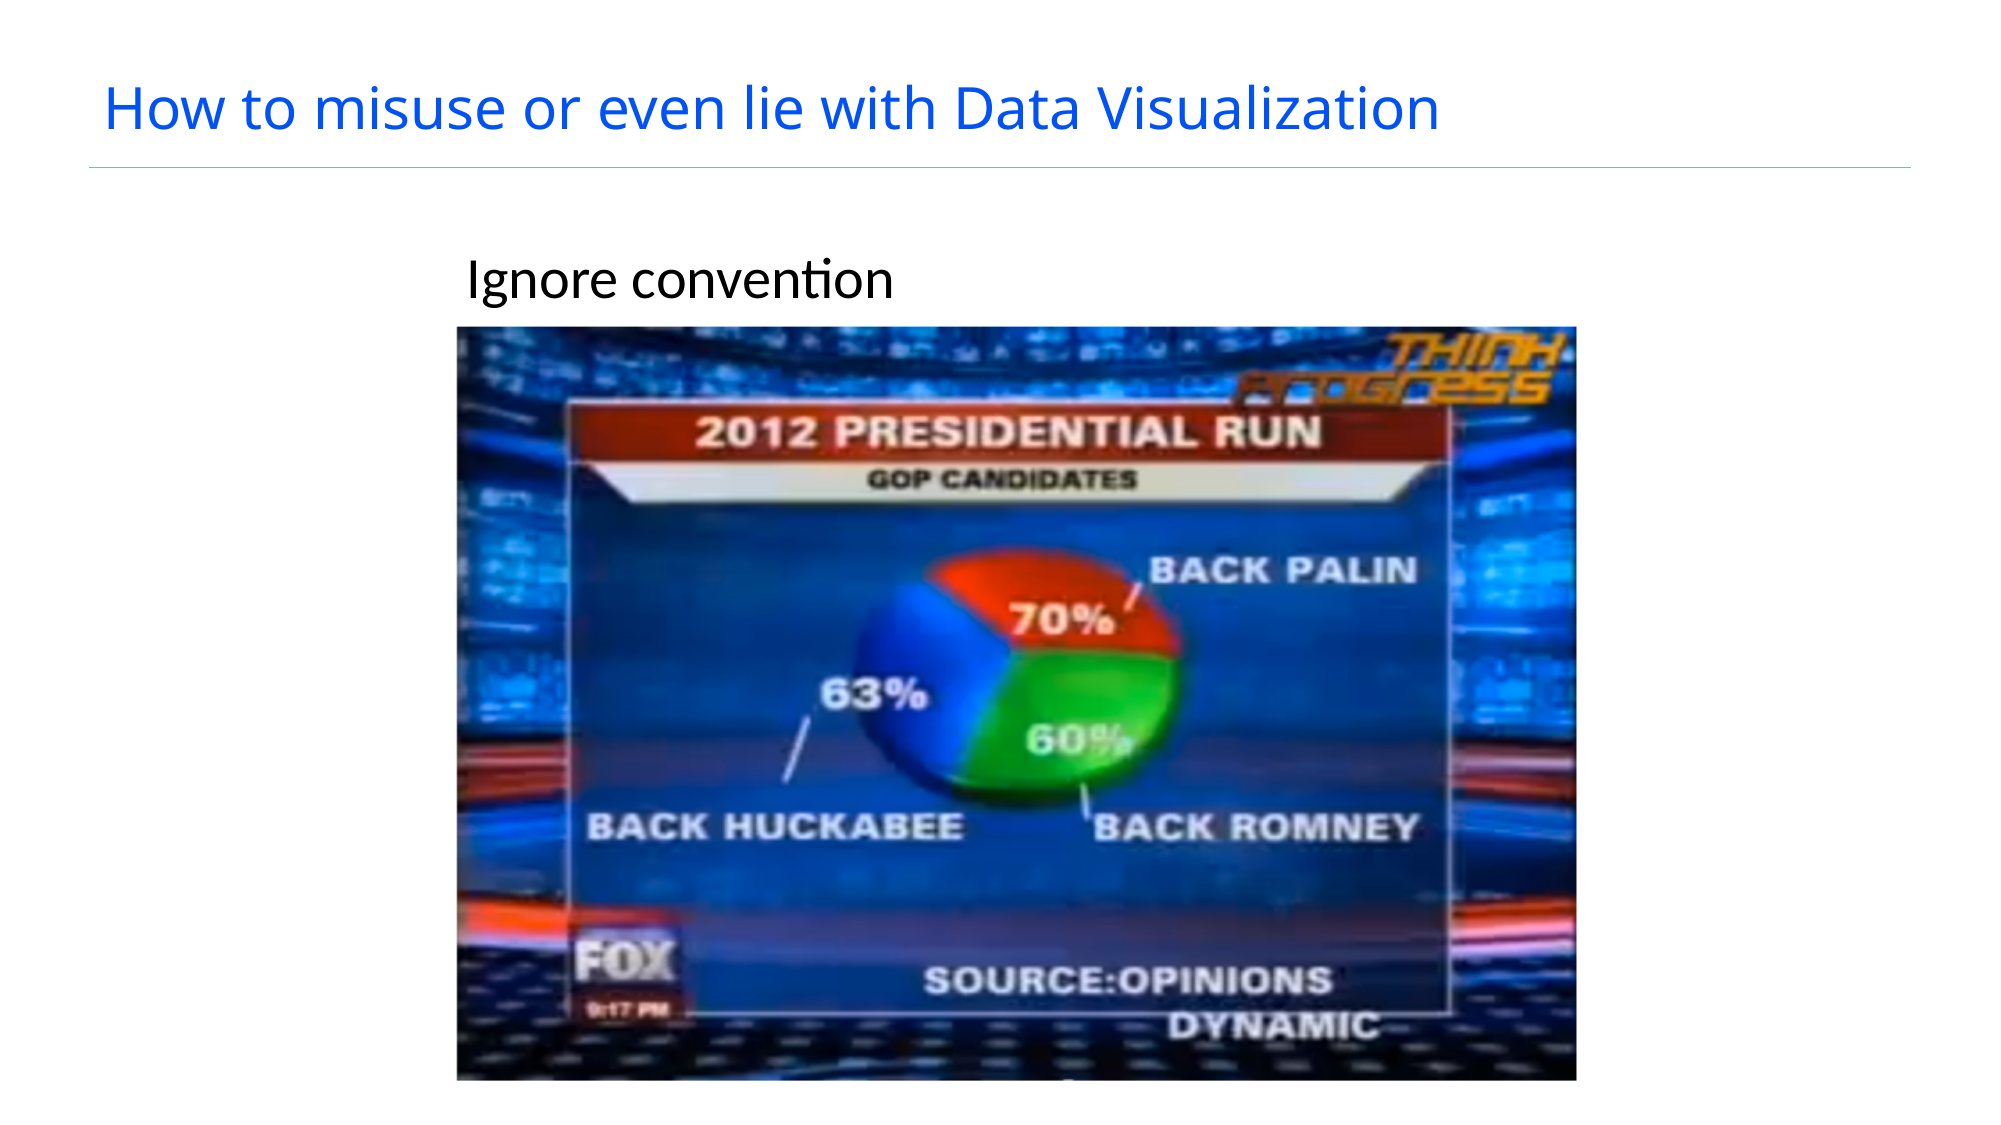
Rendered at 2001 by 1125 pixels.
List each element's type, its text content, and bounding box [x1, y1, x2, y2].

picture [452, 319, 1584, 1089]
text_box Ignore convention [452, 233, 1648, 319]
title How to misuse or even lie with Data Visualization [88, 45, 1882, 151]
